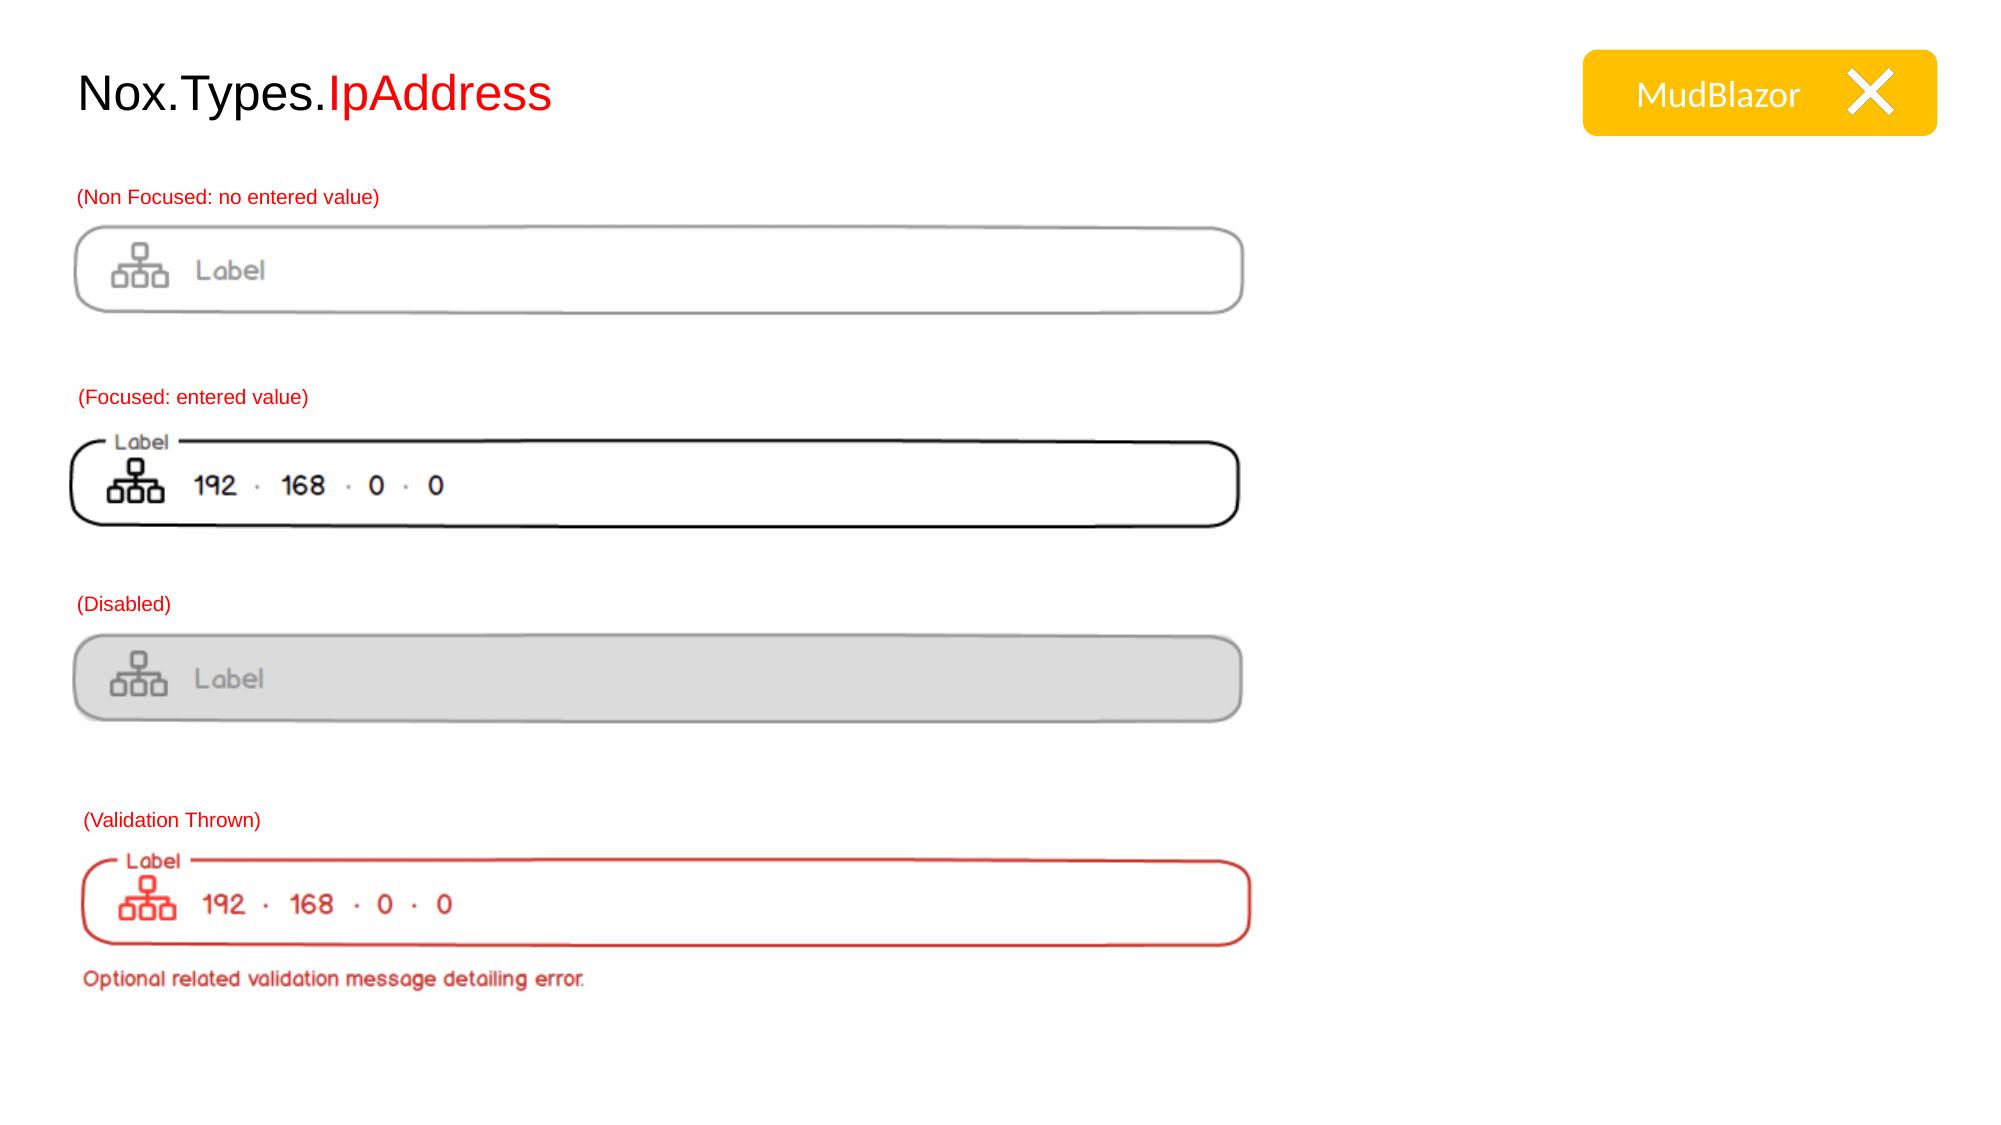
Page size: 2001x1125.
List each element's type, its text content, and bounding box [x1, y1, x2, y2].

picture [68, 428, 1247, 538]
text_box (Validation Thrown) [68, 794, 412, 836]
picture [68, 627, 1250, 733]
picture [63, 217, 1256, 323]
picture [72, 847, 1260, 996]
text_box (Focused: entered value) [63, 370, 334, 413]
text_box MudBlazor [1581, 48, 1939, 138]
text_box (Disabled) [61, 577, 406, 620]
text_box (Non Focused: no entered value) [61, 171, 484, 213]
picture [1838, 59, 1903, 124]
title Nox.Types.IpAddress [62, 59, 1229, 154]
